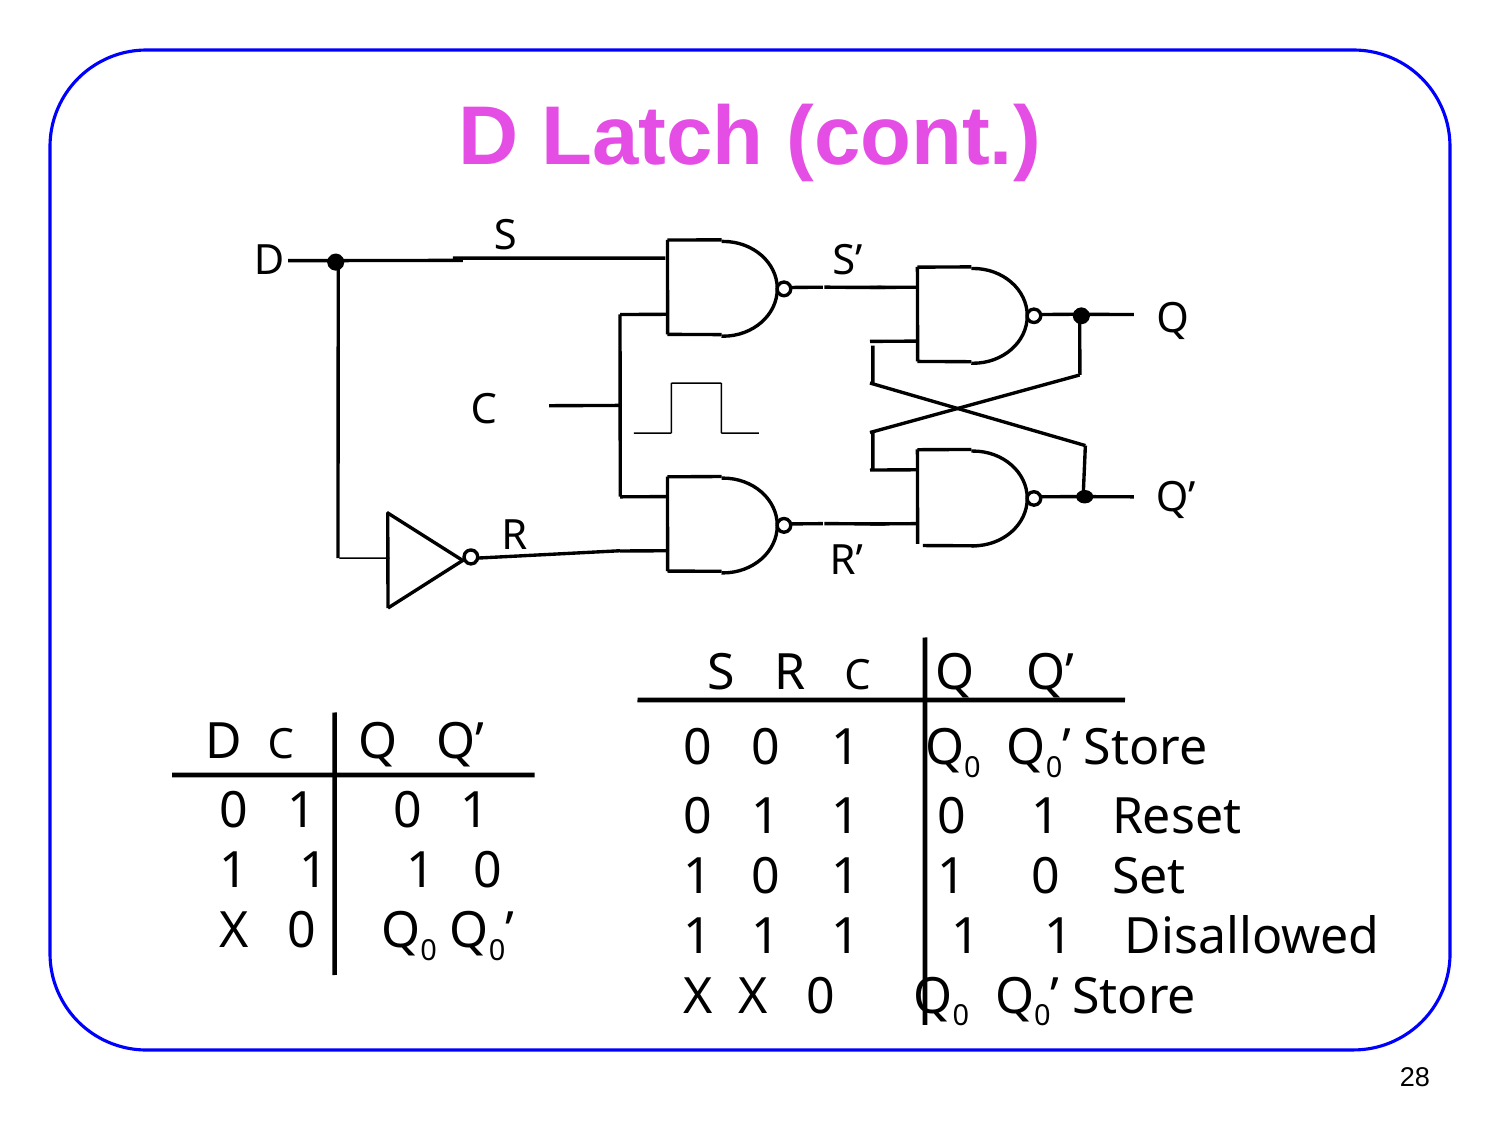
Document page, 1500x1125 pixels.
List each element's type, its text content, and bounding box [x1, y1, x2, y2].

text_box [777, 518, 791, 533]
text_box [253, 232, 478, 609]
text_box [1077, 491, 1092, 502]
slide_number 28 [1351, 1047, 1444, 1104]
text_box S’ [832, 233, 863, 284]
text_box 0 0 1 Q0 Q0’ Store 0 1 1 0 1 Reset 1 0 1 1 0 Set 1 1 1 1 1 Disallowed X X 0 Q0 Q0’ Store [668, 707, 1396, 1039]
text_box S R C Q Q’ [667, 631, 1090, 707]
text_box [777, 281, 791, 296]
text_box [971, 268, 1028, 364]
text_box Q [1156, 290, 1200, 341]
text_box S [493, 208, 528, 259]
text_box [1027, 491, 1041, 506]
text_box R [501, 508, 541, 559]
text_box C [484, 381, 498, 432]
text_box [721, 241, 778, 337]
text_box Q’ [1155, 469, 1196, 520]
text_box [162, 700, 560, 995]
text_box [721, 478, 778, 573]
title D Latch (cont.) [112, 37, 1388, 225]
text_box R’ [829, 533, 864, 584]
text_box [1027, 309, 1041, 323]
text_box [971, 451, 1028, 546]
text_box [1074, 309, 1089, 323]
